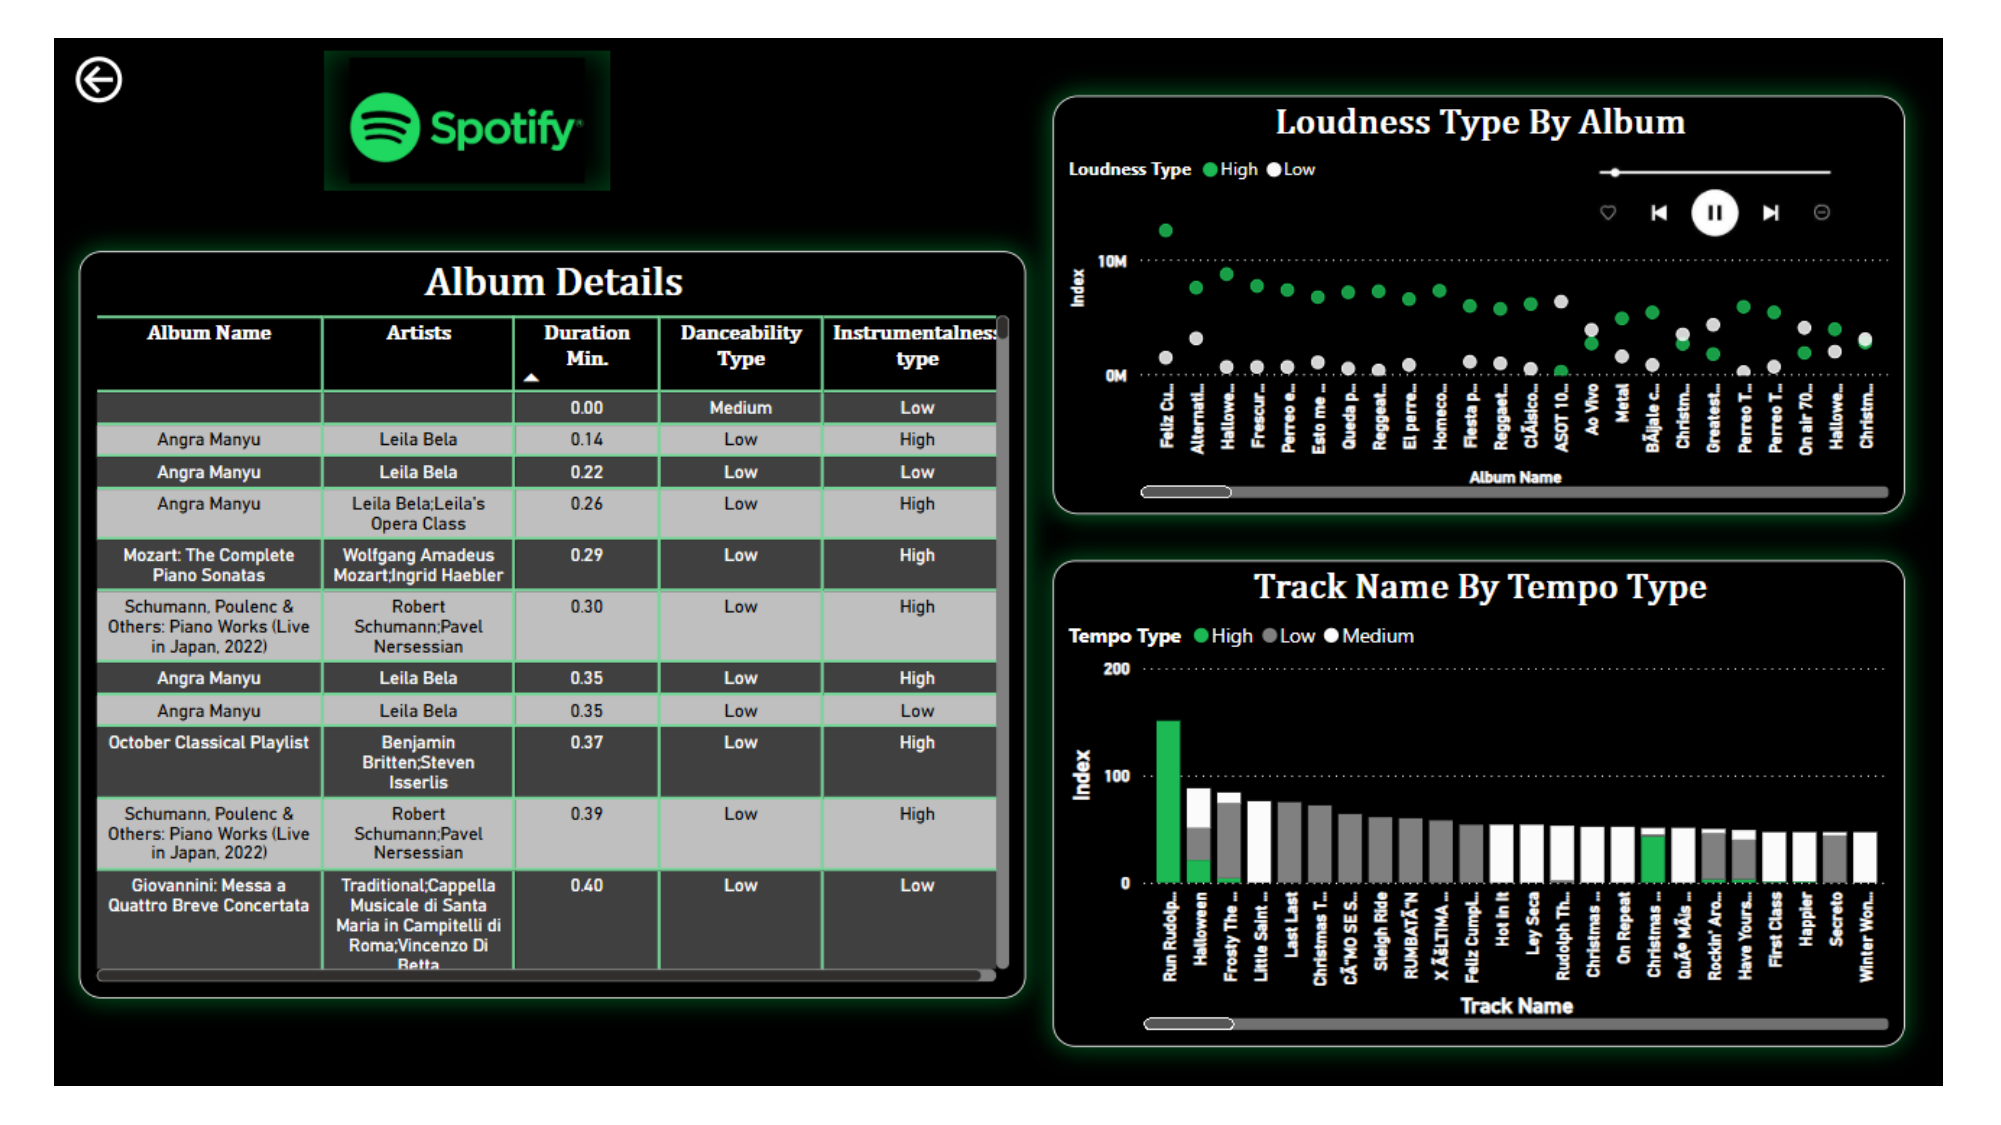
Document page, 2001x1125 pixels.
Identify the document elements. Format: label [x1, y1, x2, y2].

picture [54, 38, 1943, 1086]
